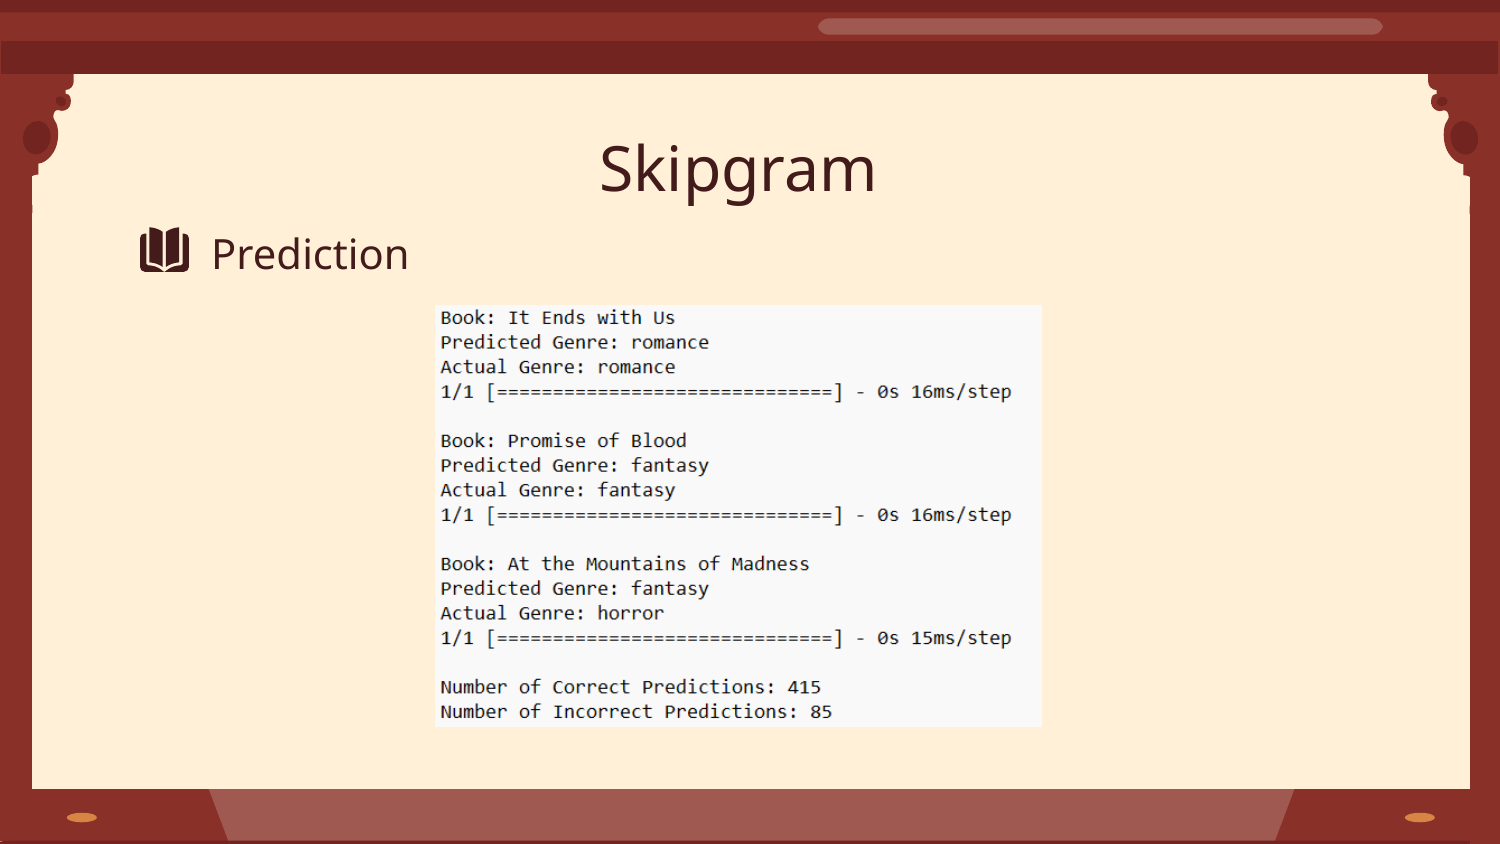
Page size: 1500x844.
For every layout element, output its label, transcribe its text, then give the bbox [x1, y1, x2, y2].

picture [435, 304, 1043, 727]
text_box Prediction [196, 220, 624, 286]
title Skipgram [106, 126, 1371, 206]
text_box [139, 226, 190, 273]
